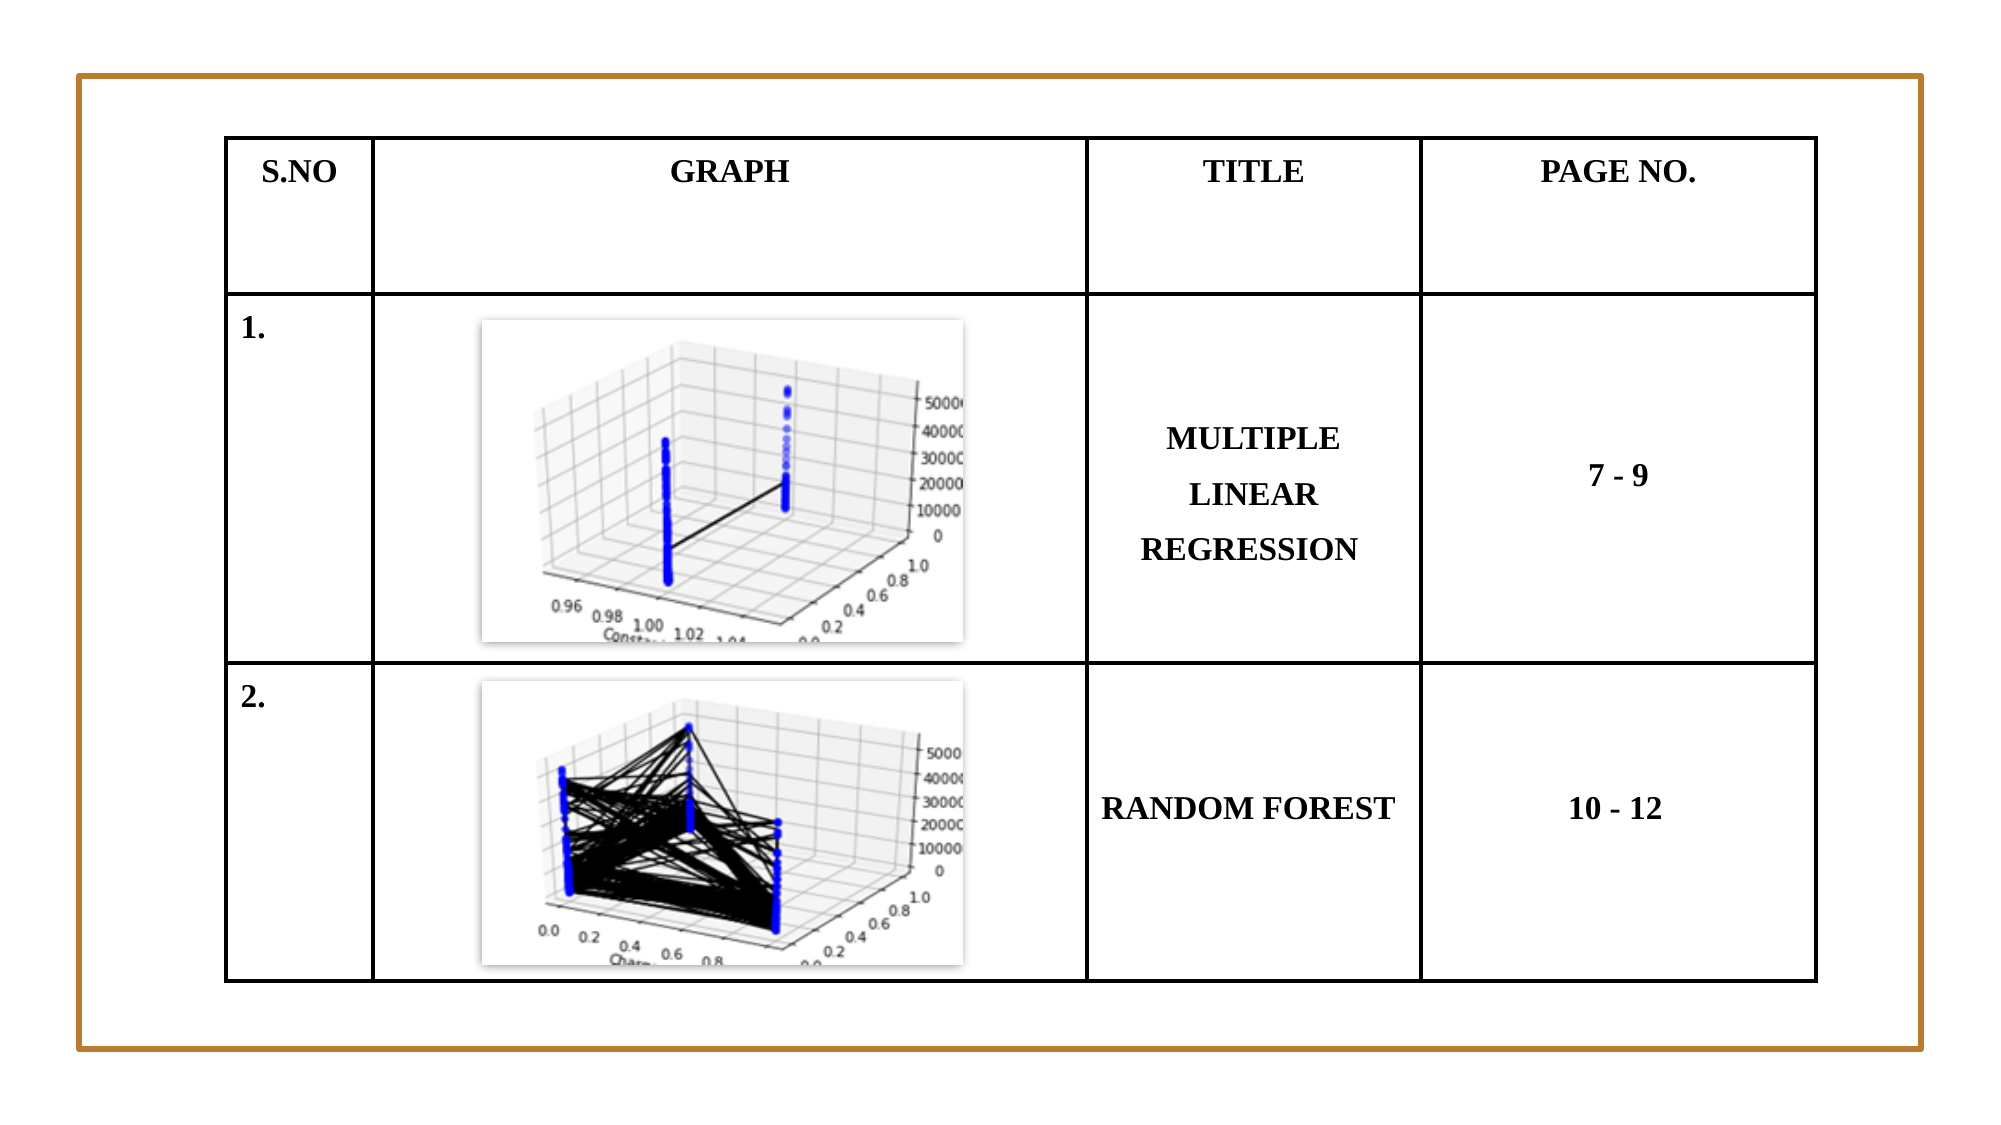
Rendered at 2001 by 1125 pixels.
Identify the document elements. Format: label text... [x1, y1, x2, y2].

table_cell MULTIPLE LINEAR REGRESSION [1089, 296, 1419, 661]
text_box [79, 75, 1921, 1050]
picture [482, 320, 963, 643]
table_cell 2. [228, 665, 371, 979]
text_box [195, 275, 1838, 1009]
table_header GRAPH [375, 140, 1085, 292]
picture [482, 681, 963, 966]
table_header TITLE [1089, 140, 1419, 292]
table_cell 1. [228, 296, 371, 661]
table_header S.NO [228, 140, 371, 292]
table_header PAGE NO. [1423, 140, 1814, 292]
table_cell [375, 665, 1085, 979]
table_cell [375, 296, 1085, 661]
table_cell 10 - 12 [1423, 665, 1814, 979]
table_cell RANDOM FOREST [1089, 665, 1419, 979]
table_cell 7 - 9 [1423, 296, 1814, 661]
